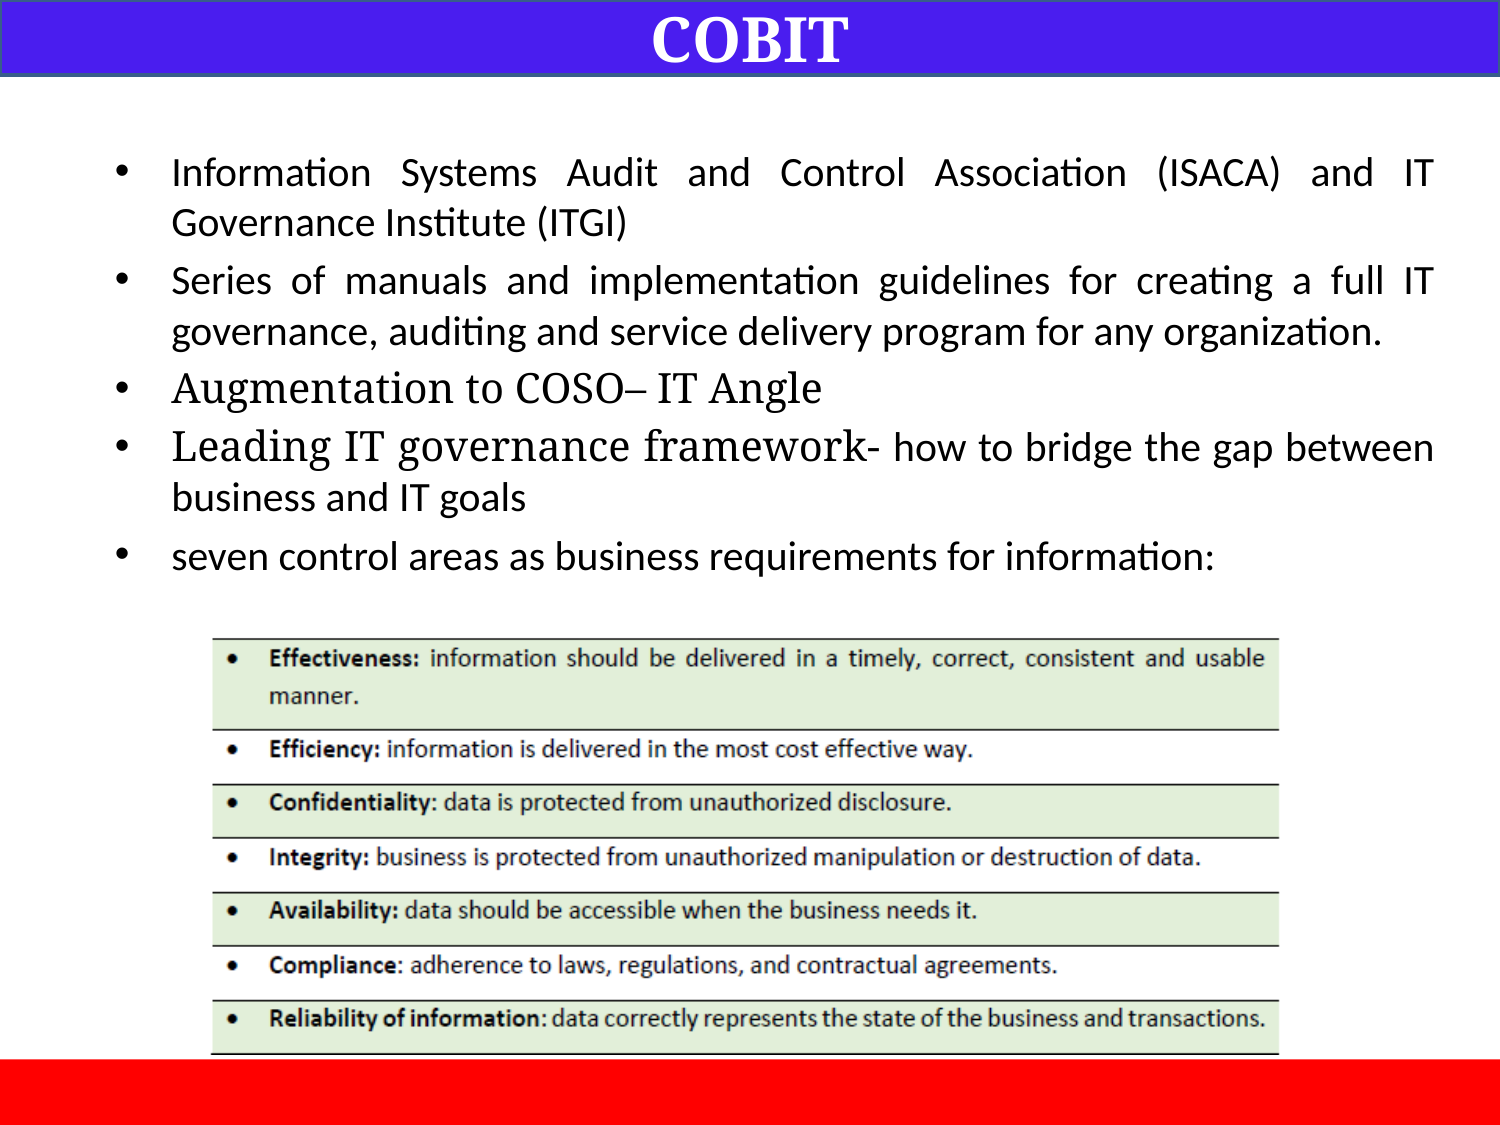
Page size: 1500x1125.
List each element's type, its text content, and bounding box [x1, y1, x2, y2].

picture [205, 626, 1284, 1055]
text_box COBIT [0, 0, 1500, 75]
list Information Systems Audit and Control Association (ISACA) and IT Governance Institute (ITGI) Series of manuals and implementation guidelines for creating a full IT governance, auditing and service delivery program for any organization. Augmentation to COSO– IT Angle Leading IT governance framework- how to bridge the gap between business and IT goals seven control areas as business requirements for information: [99, 137, 1450, 880]
text_box [0, 1059, 1500, 1125]
